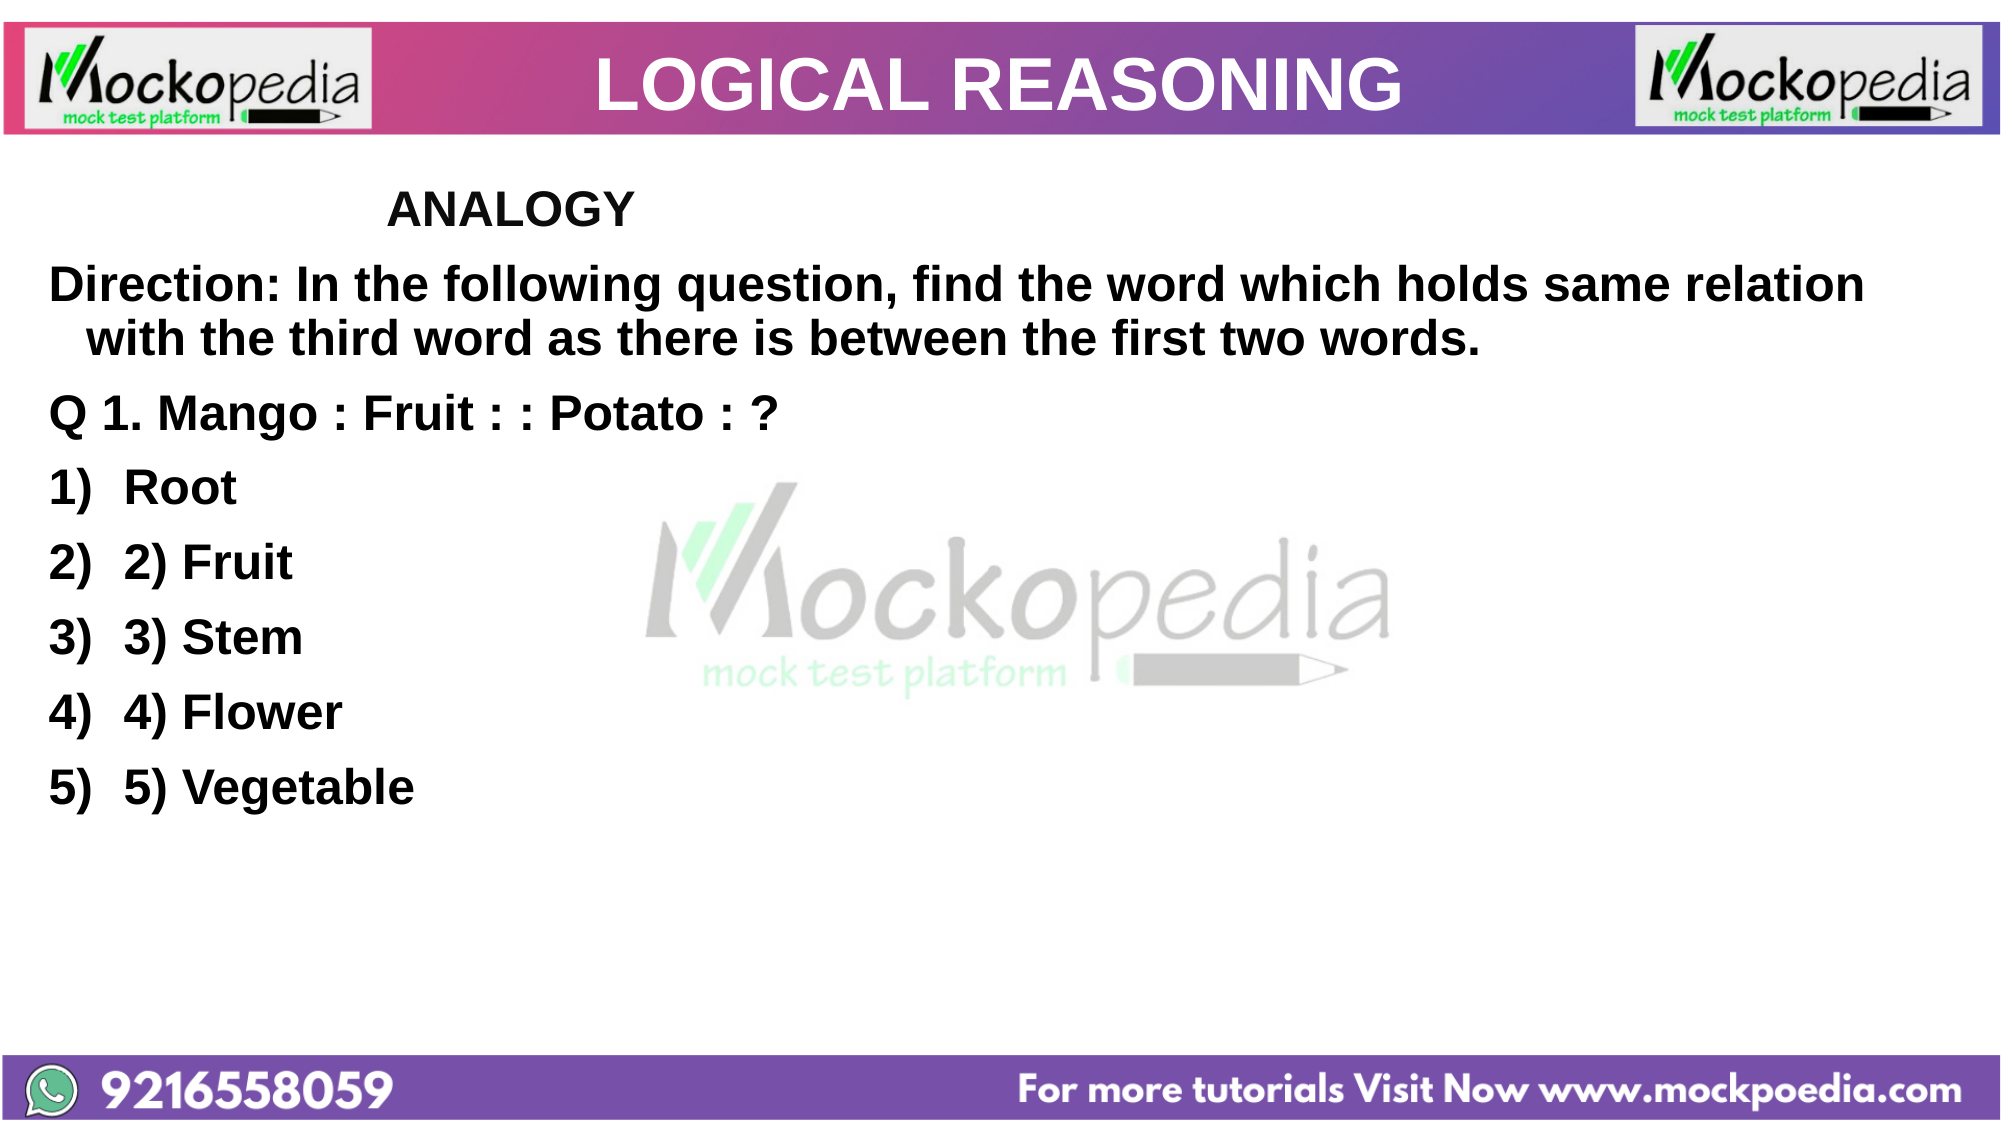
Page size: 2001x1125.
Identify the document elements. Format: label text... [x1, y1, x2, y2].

title LOGICAL REASONING [41, 31, 1959, 142]
picture [0, 0, 2001, 1125]
list ANALOGY Direction: In the following question, find the word which holds same relation with the third word as there is between the first two words. Q 1. Mango : Fruit : : Potato : ? Root 2) Fruit 3) Stem 4) Flower 5) Vegetable [33, 175, 1959, 1053]
